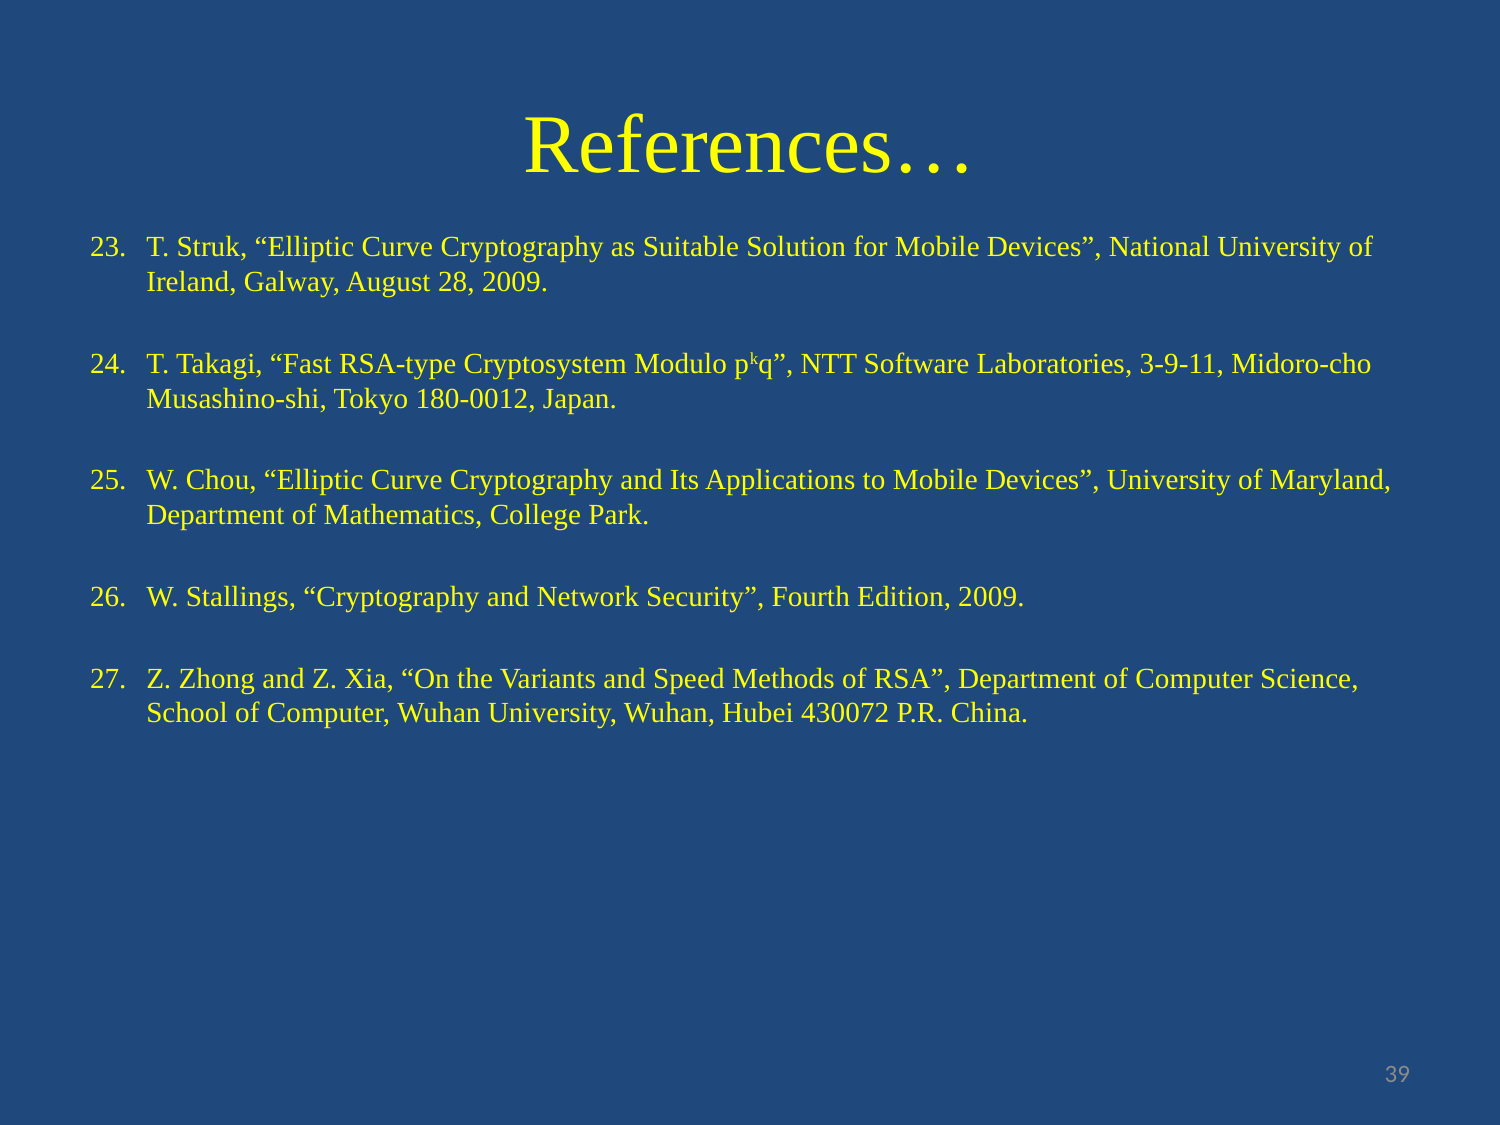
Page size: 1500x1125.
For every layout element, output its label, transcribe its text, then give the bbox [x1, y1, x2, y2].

list T. Struk, “Elliptic Curve Cryptography as Suitable Solution for Mobile Devices”, National University of Ireland, Galway, August 28, 2009. T. Takagi, “Fast RSA-type Cryptosystem Modulo pkq”, NTT Software Laboratories, 3-9-11, Midoro-cho Musashino-shi, Tokyo 180-0012, Japan. W. Chou, “Elliptic Curve Cryptography and Its Applications to Mobile Devices”, University of Maryland, Department of Mathematics, College Park. W. Stallings, “Cryptography and Network Security”, Fourth Edition, 2009. Z. Zhong and Z. Xia, “On the Variants and Speed Methods of RSA”, Department of Computer Science, School of Computer, Wuhan University, Wuhan, Hubei 430072 P.R. China. [75, 220, 1425, 1063]
slide_number 39 [1074, 1042, 1425, 1103]
title References… [75, 45, 1425, 220]
